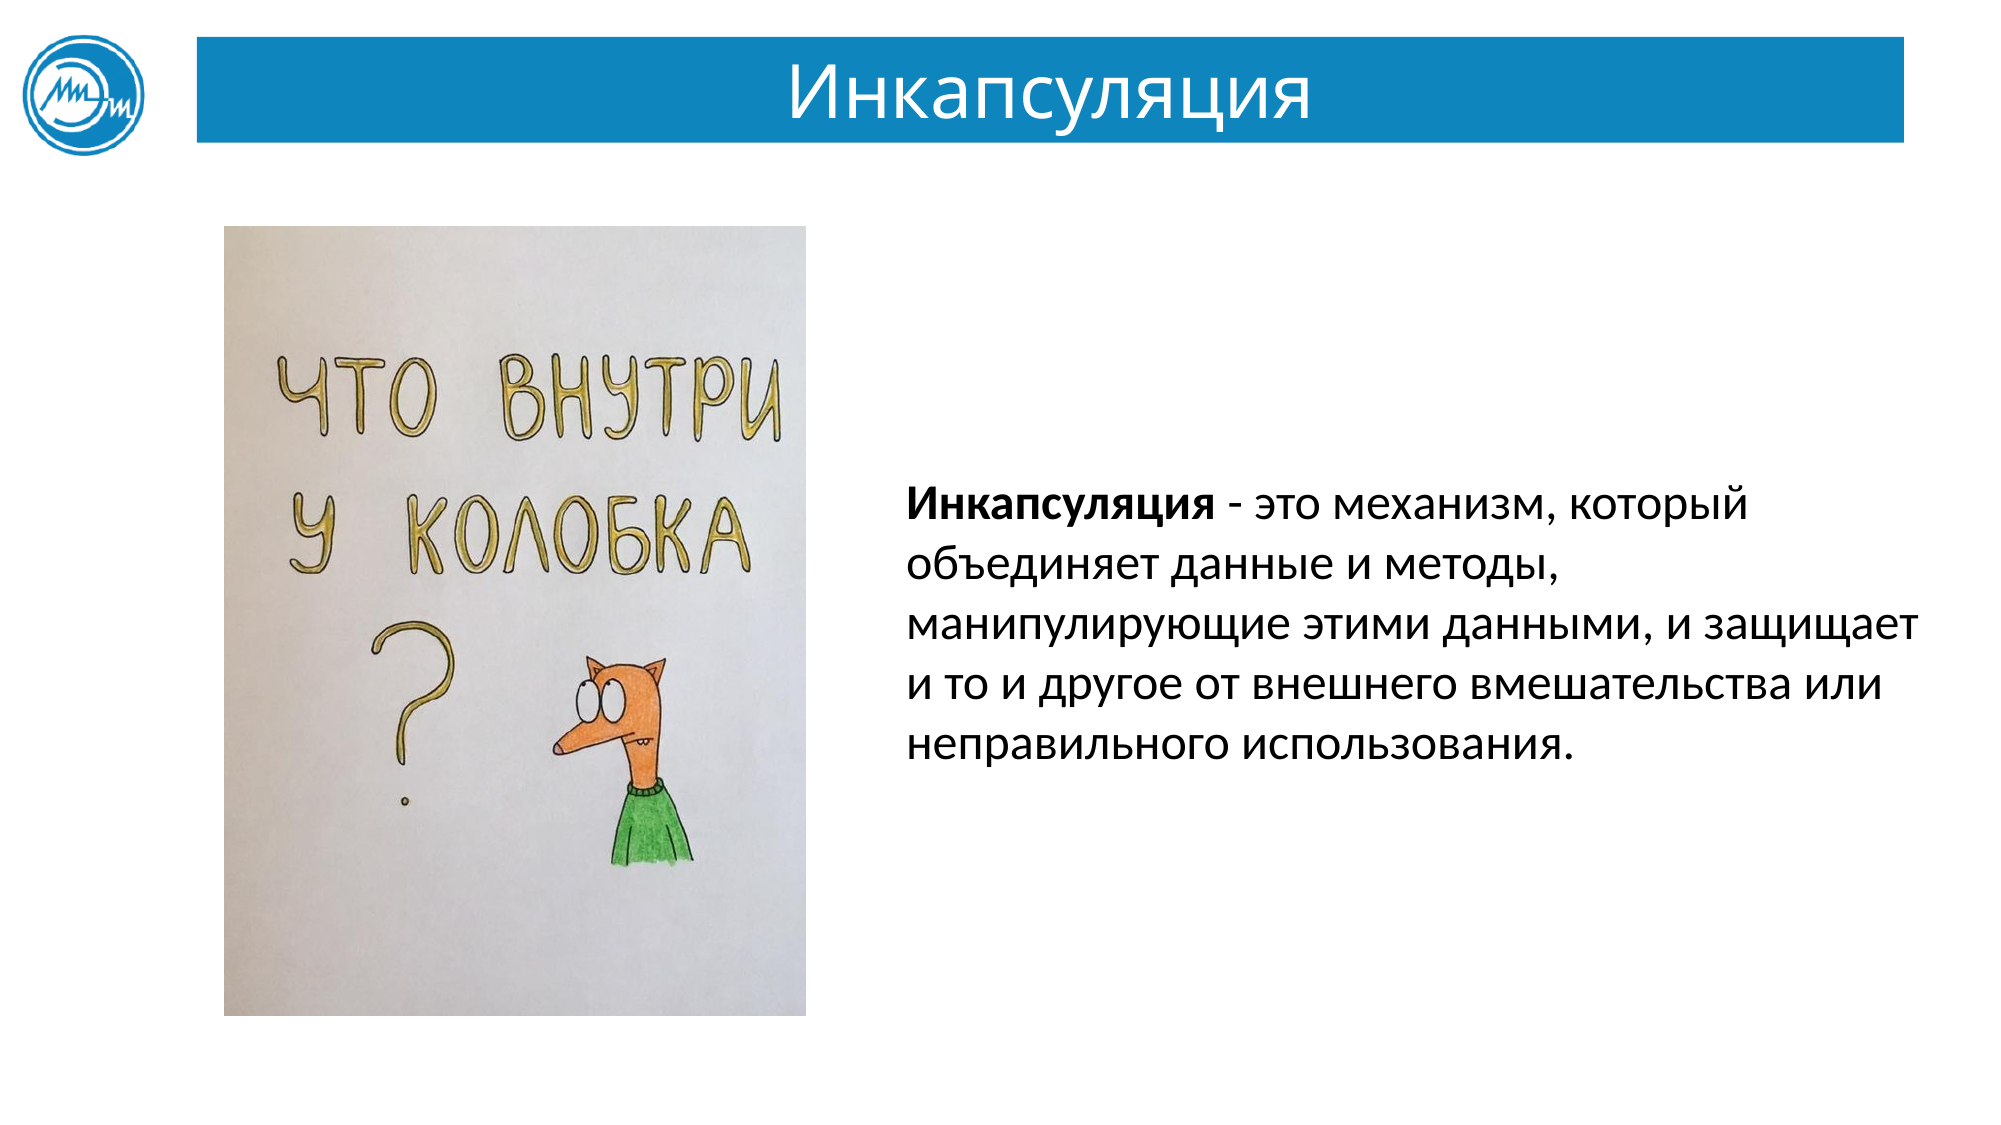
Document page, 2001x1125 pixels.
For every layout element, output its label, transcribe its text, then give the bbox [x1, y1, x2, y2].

picture [11, 19, 161, 173]
text_box Инкапсуляция - это механизм, который объединяет данные и методы, манипулирующие этими данными, и защищает и то и другое от внешнего вмешательства или неправильного использования. [891, 462, 1950, 777]
picture [224, 226, 806, 1016]
title Инкапсуляция [196, 36, 1904, 143]
